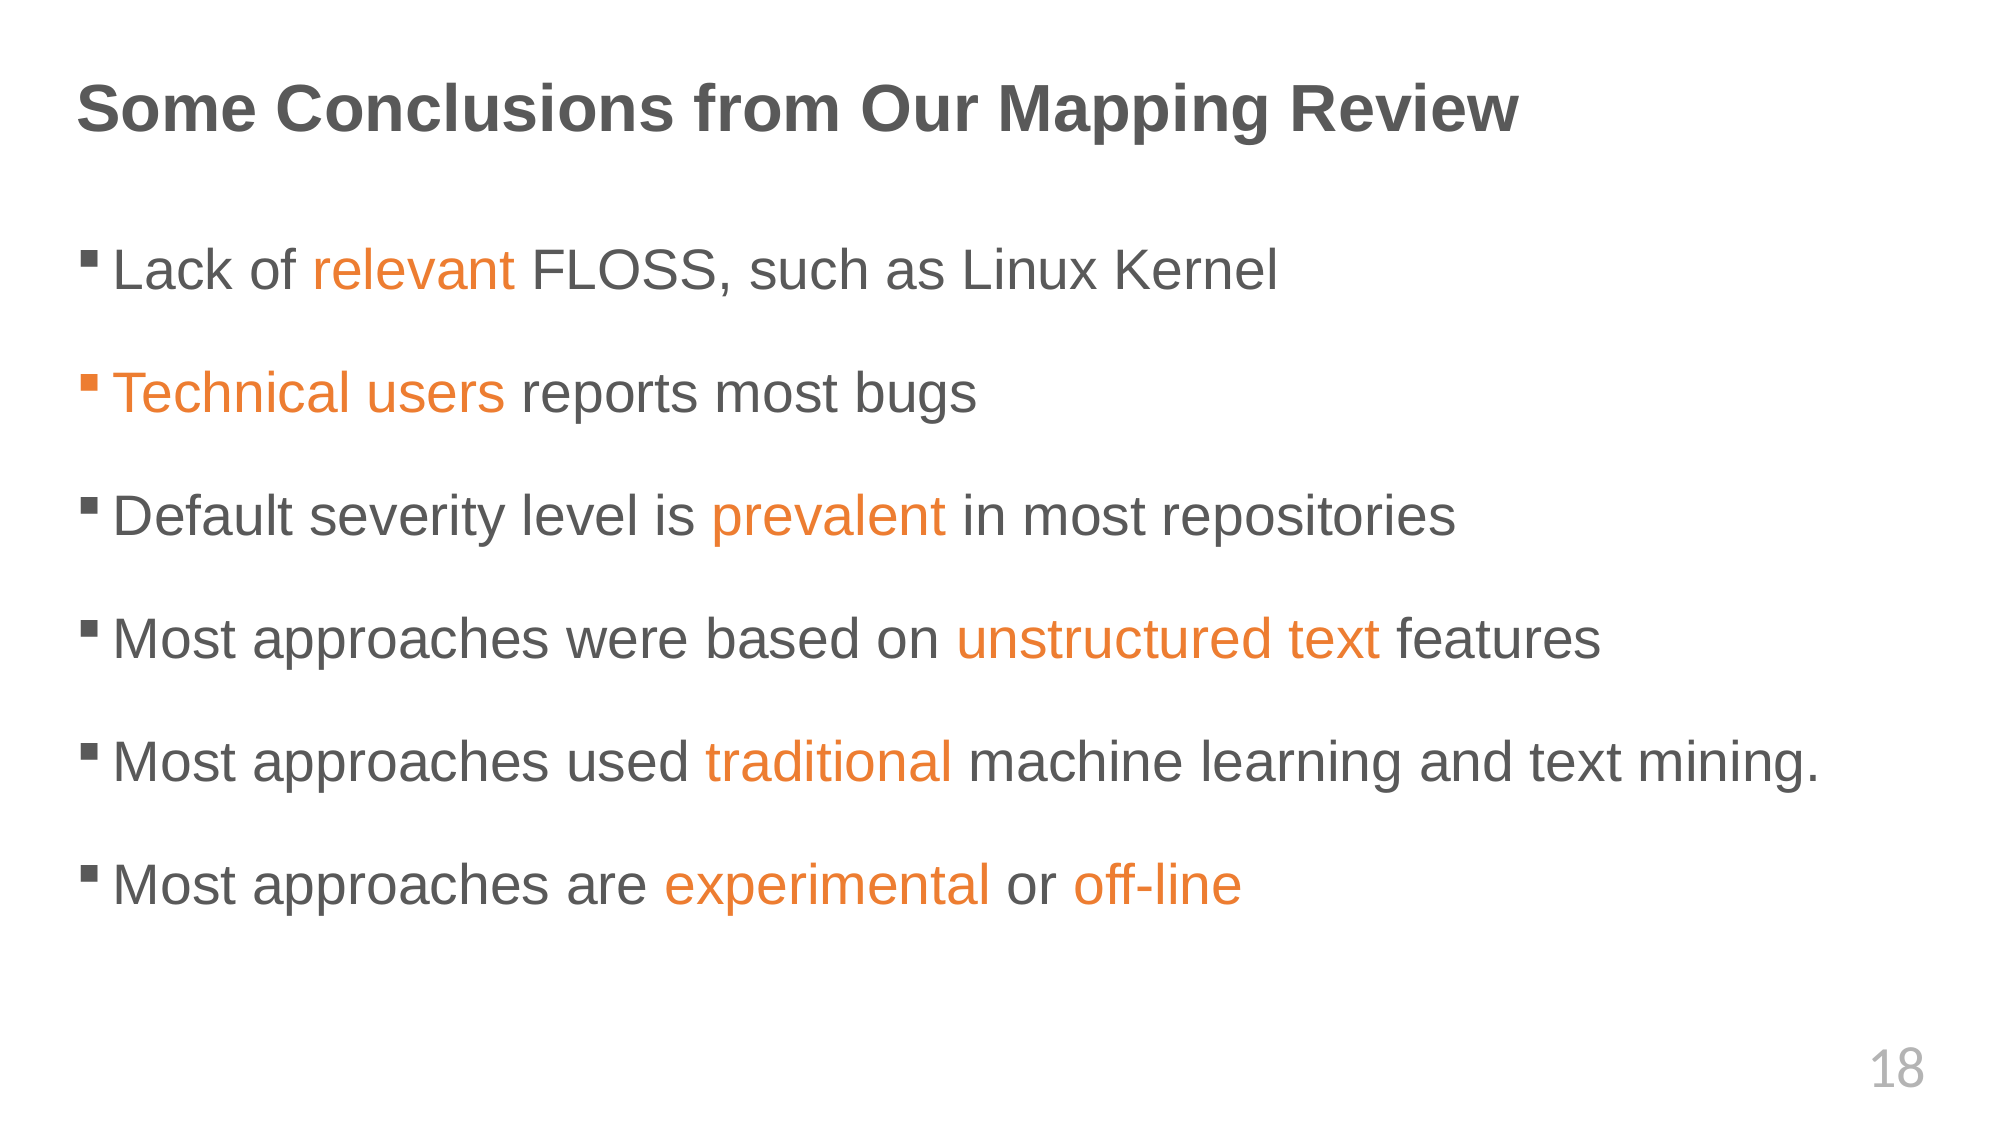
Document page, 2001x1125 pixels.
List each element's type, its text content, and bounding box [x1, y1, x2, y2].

list Lack of relevant FLOSS, such as Linux Kernel Technical users reports most bugs Default severity level is prevalent in most repositories Most approaches were based on unstructured text features Most approaches used traditional machine learning and text mining. Most approaches are experimental or off-line [61, 190, 1863, 1014]
slide_number 18 [1785, 1034, 1942, 1095]
title Some Conclusions from Our Mapping Review [61, 59, 1863, 161]
